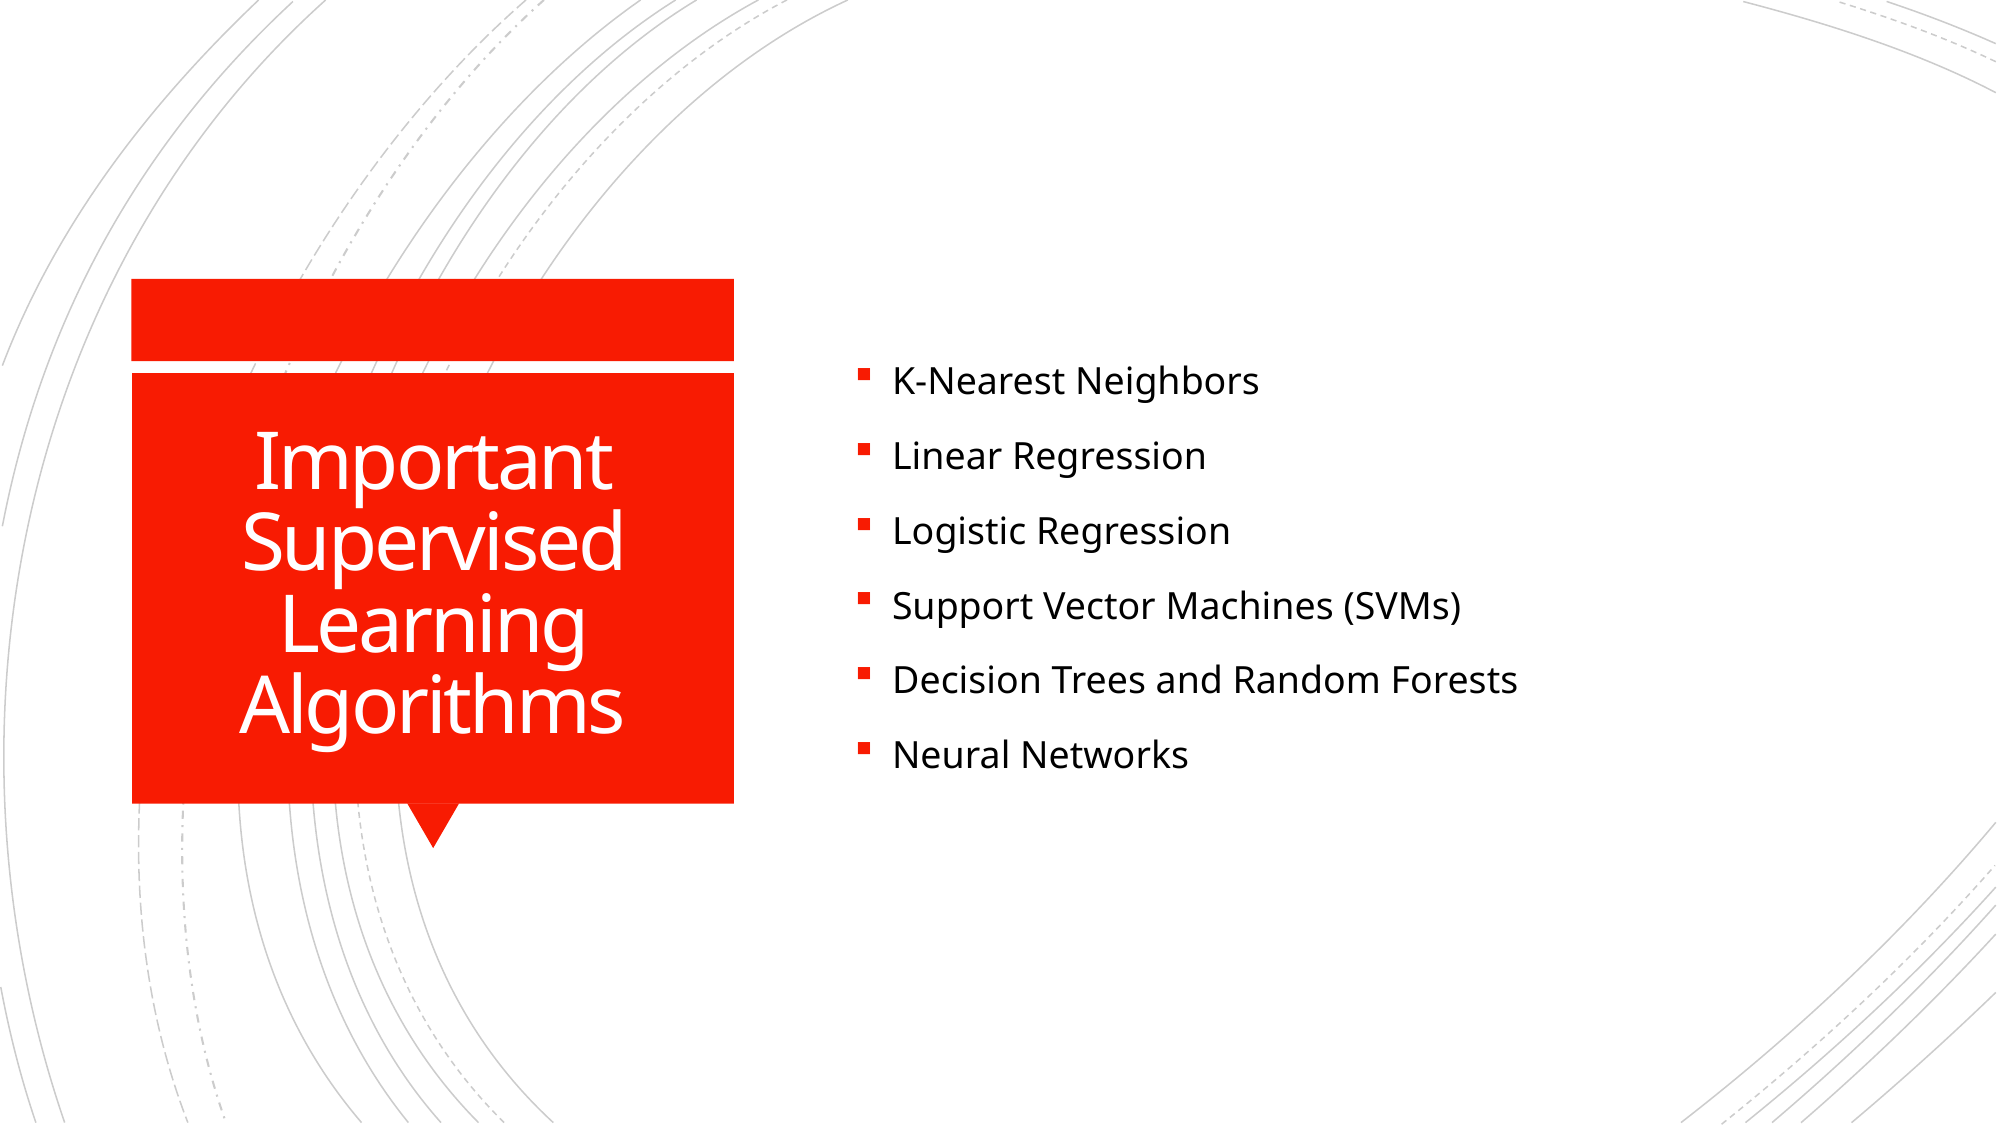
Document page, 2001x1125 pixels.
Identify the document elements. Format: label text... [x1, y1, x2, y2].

list K-Nearest Neighbors Linear Regression Logistic Regression Support Vector Machines (SVMs) Decision Trees and Random Forests Neural Networks [839, 131, 1871, 993]
title Important Supervised Learning Algorithms [145, 385, 720, 789]
